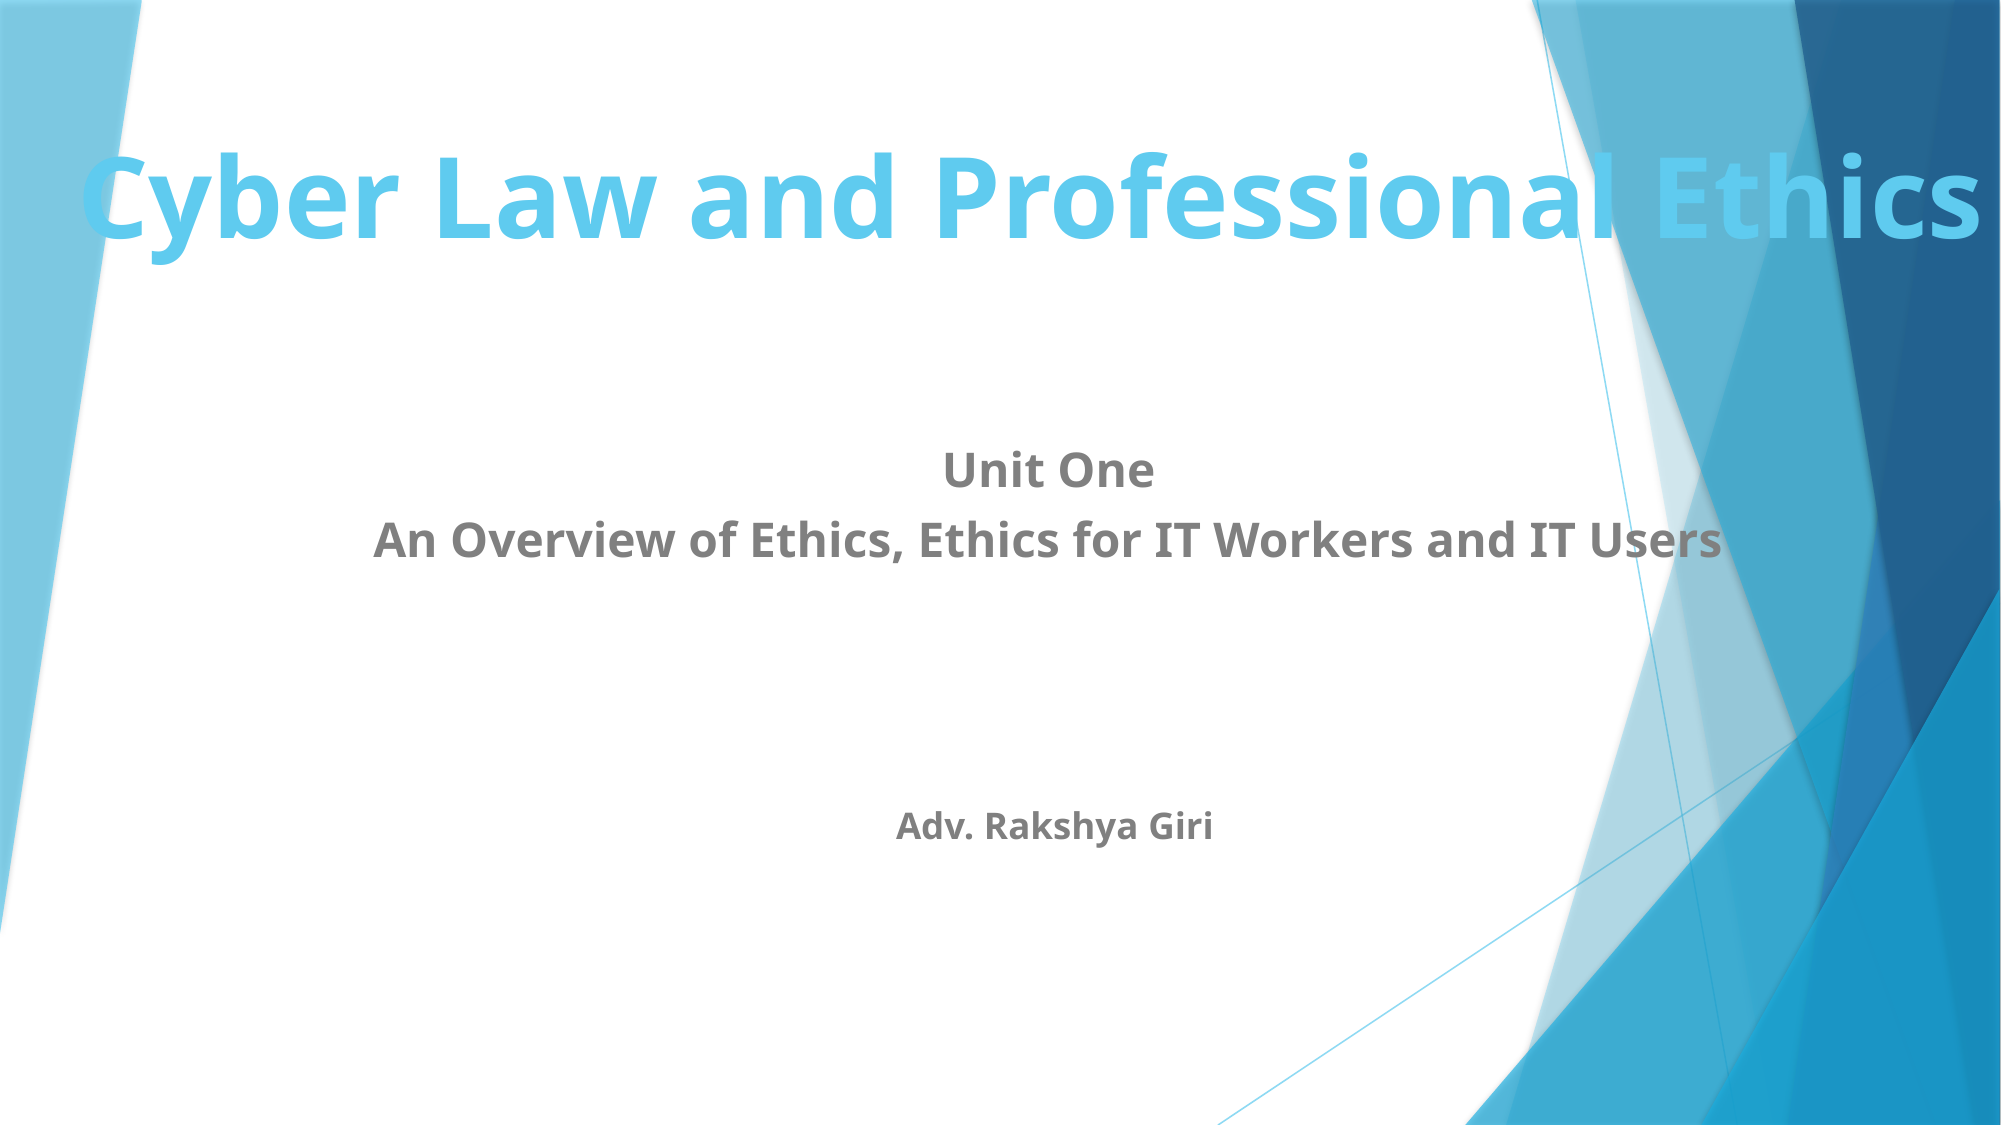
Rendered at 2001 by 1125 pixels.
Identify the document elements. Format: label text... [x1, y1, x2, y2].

subtitle Unit One An Overview of Ethics, Ethics for IT Workers and IT Users [350, 360, 1747, 588]
title Cyber Law and Professional Ethics [0, 0, 2000, 269]
text_box Adv. Rakshya Giri [256, 687, 1854, 857]
